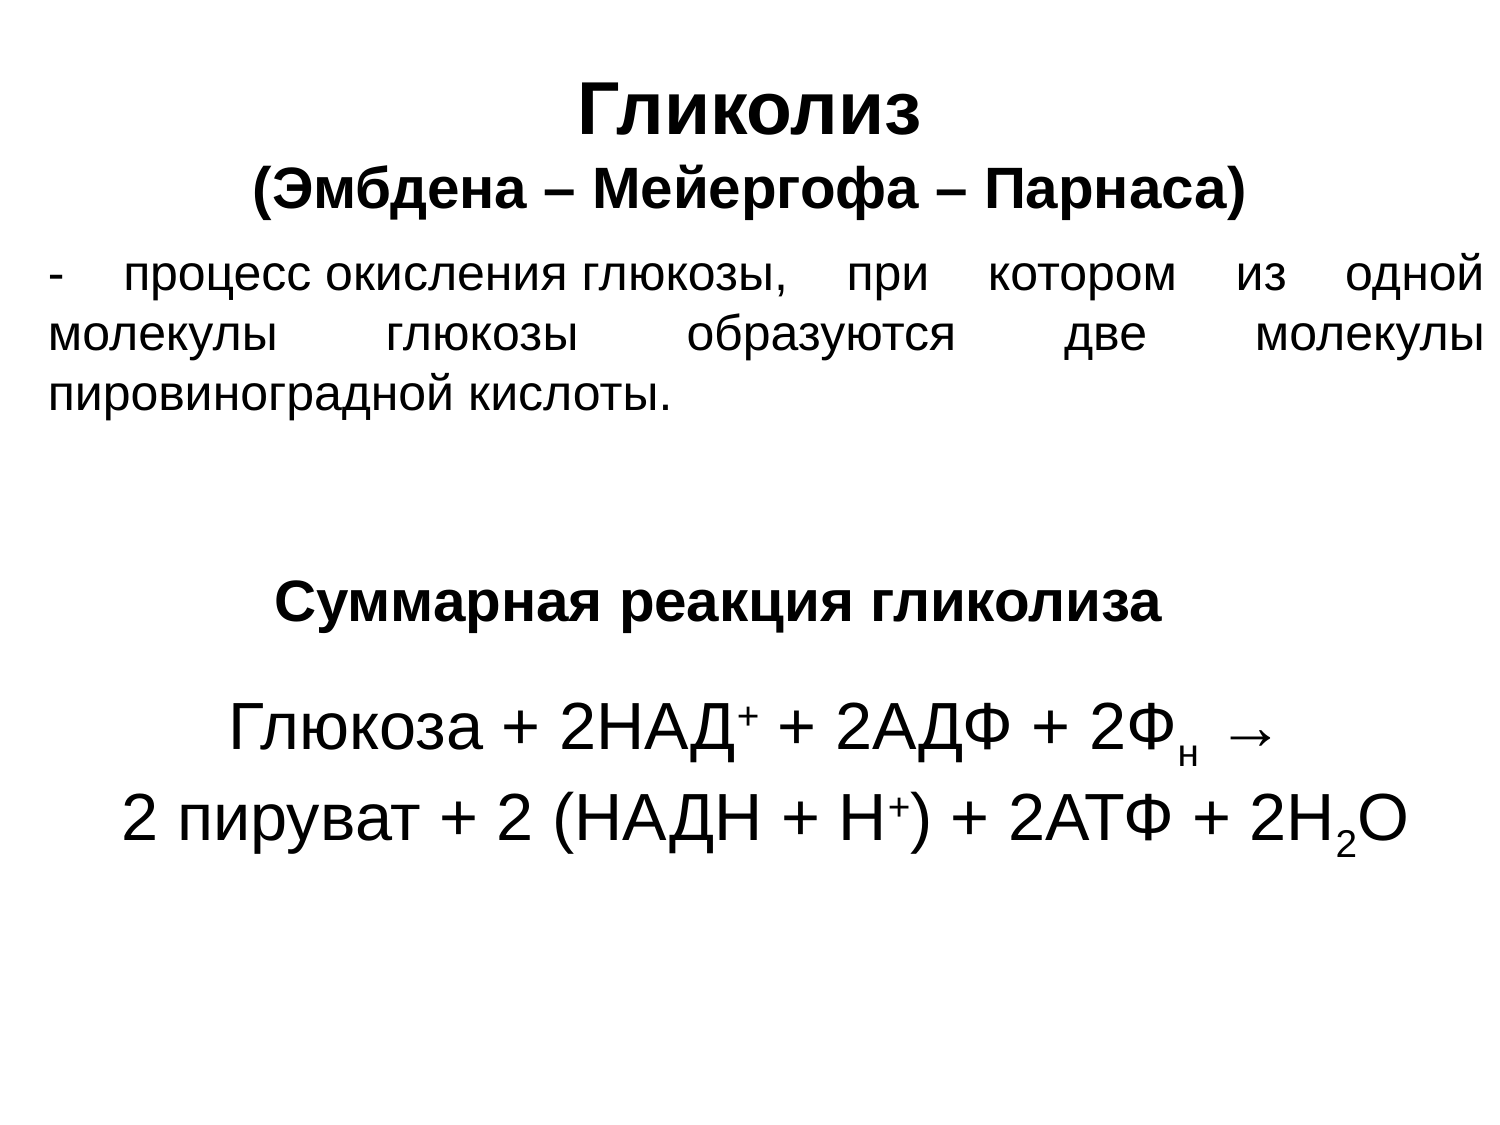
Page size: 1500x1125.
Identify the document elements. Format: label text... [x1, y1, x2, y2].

text_box Суммарная реакция гликолиза [259, 556, 1178, 641]
text_box Глюкоза + 2НАД+ + 2АДФ + 2Фн → 2 пируват + 2 (НАДH + Н+) + 2АТФ + 2Н2O [76, 675, 1455, 873]
text_box Гликолиз (Эмбдена – Мейергофа – Парнаса) [0, 52, 1500, 228]
text_box - процесс окисления глюкозы, при котором из одной молекулы глюкозы образуются две молекулы пировиноградной кислоты. [33, 232, 1500, 488]
